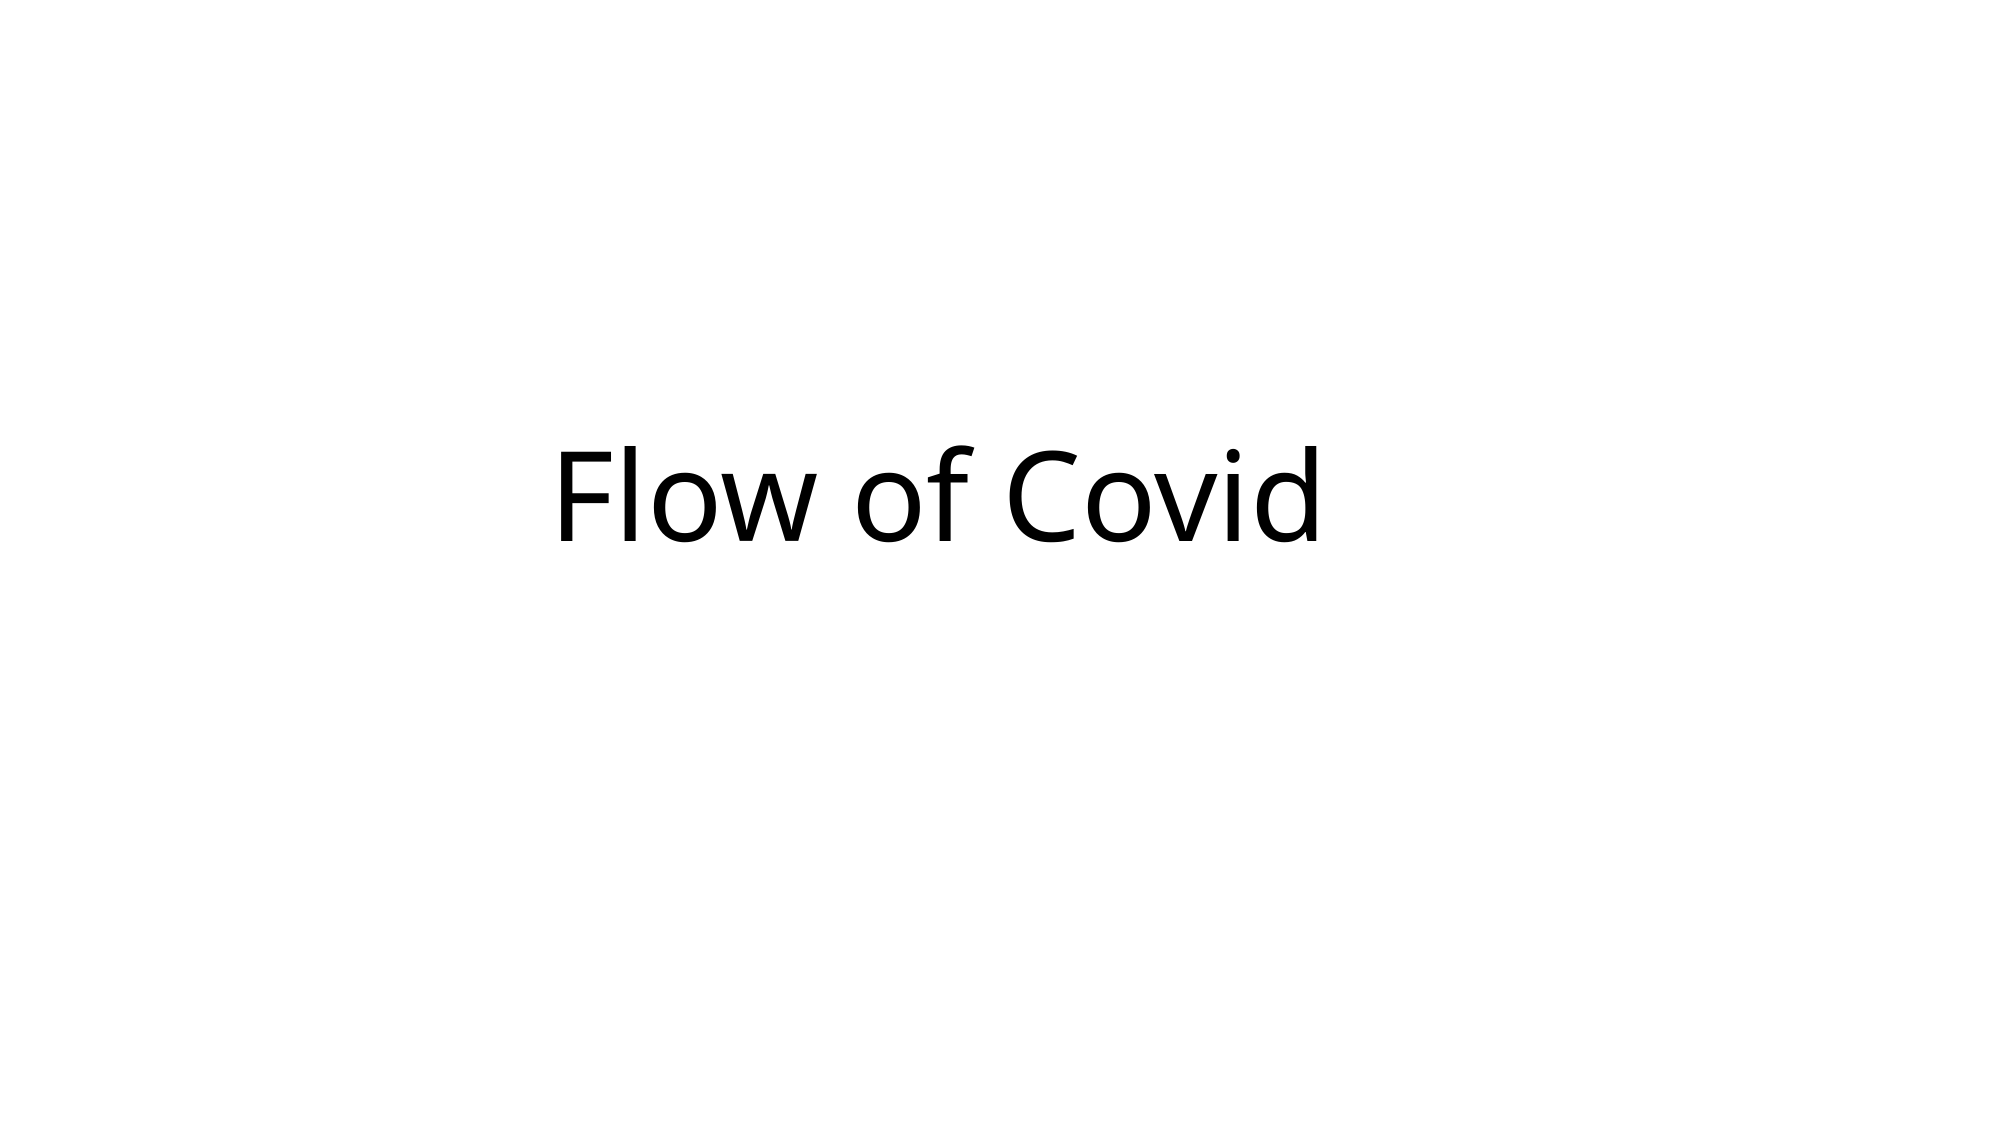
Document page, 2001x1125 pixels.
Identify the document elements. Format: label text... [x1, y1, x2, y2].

title Flow of Covid [249, 184, 1750, 576]
